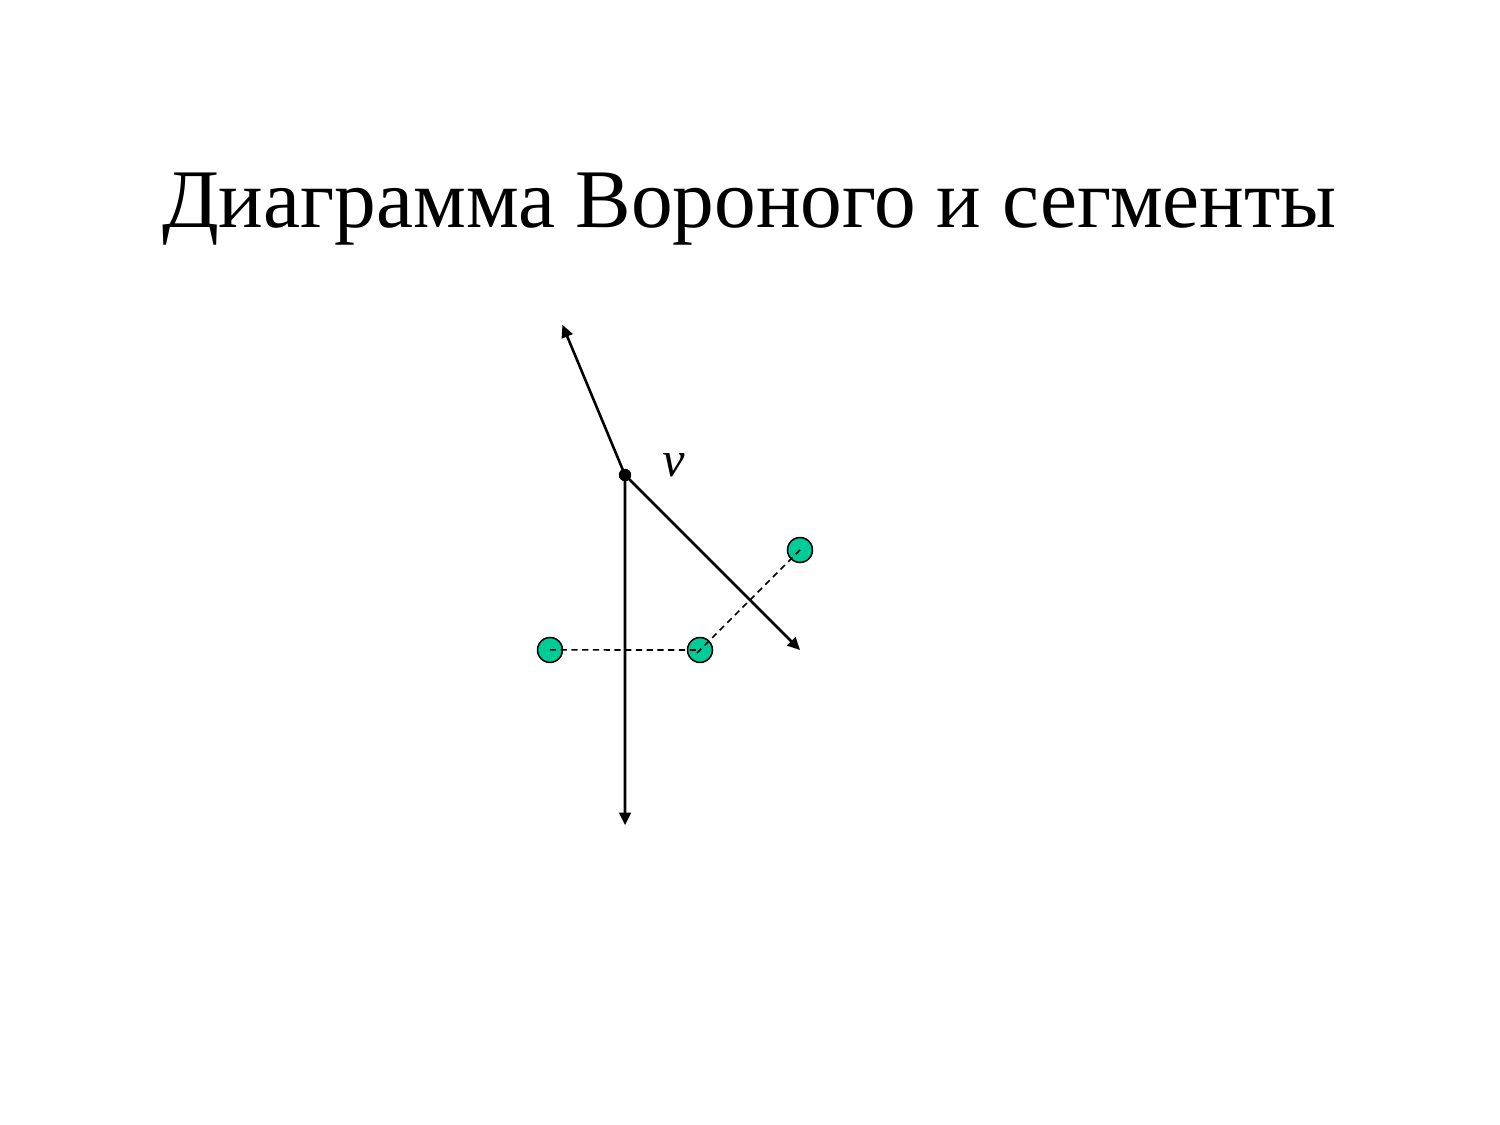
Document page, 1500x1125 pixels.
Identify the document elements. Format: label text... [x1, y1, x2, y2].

text_box [618, 504, 632, 826]
text_box [787, 537, 813, 563]
text_box [653, 504, 800, 650]
title Диаграмма Вороного и сегменты [112, 99, 1388, 288]
text_box [687, 637, 713, 663]
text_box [562, 324, 700, 495]
text_box [537, 637, 563, 663]
